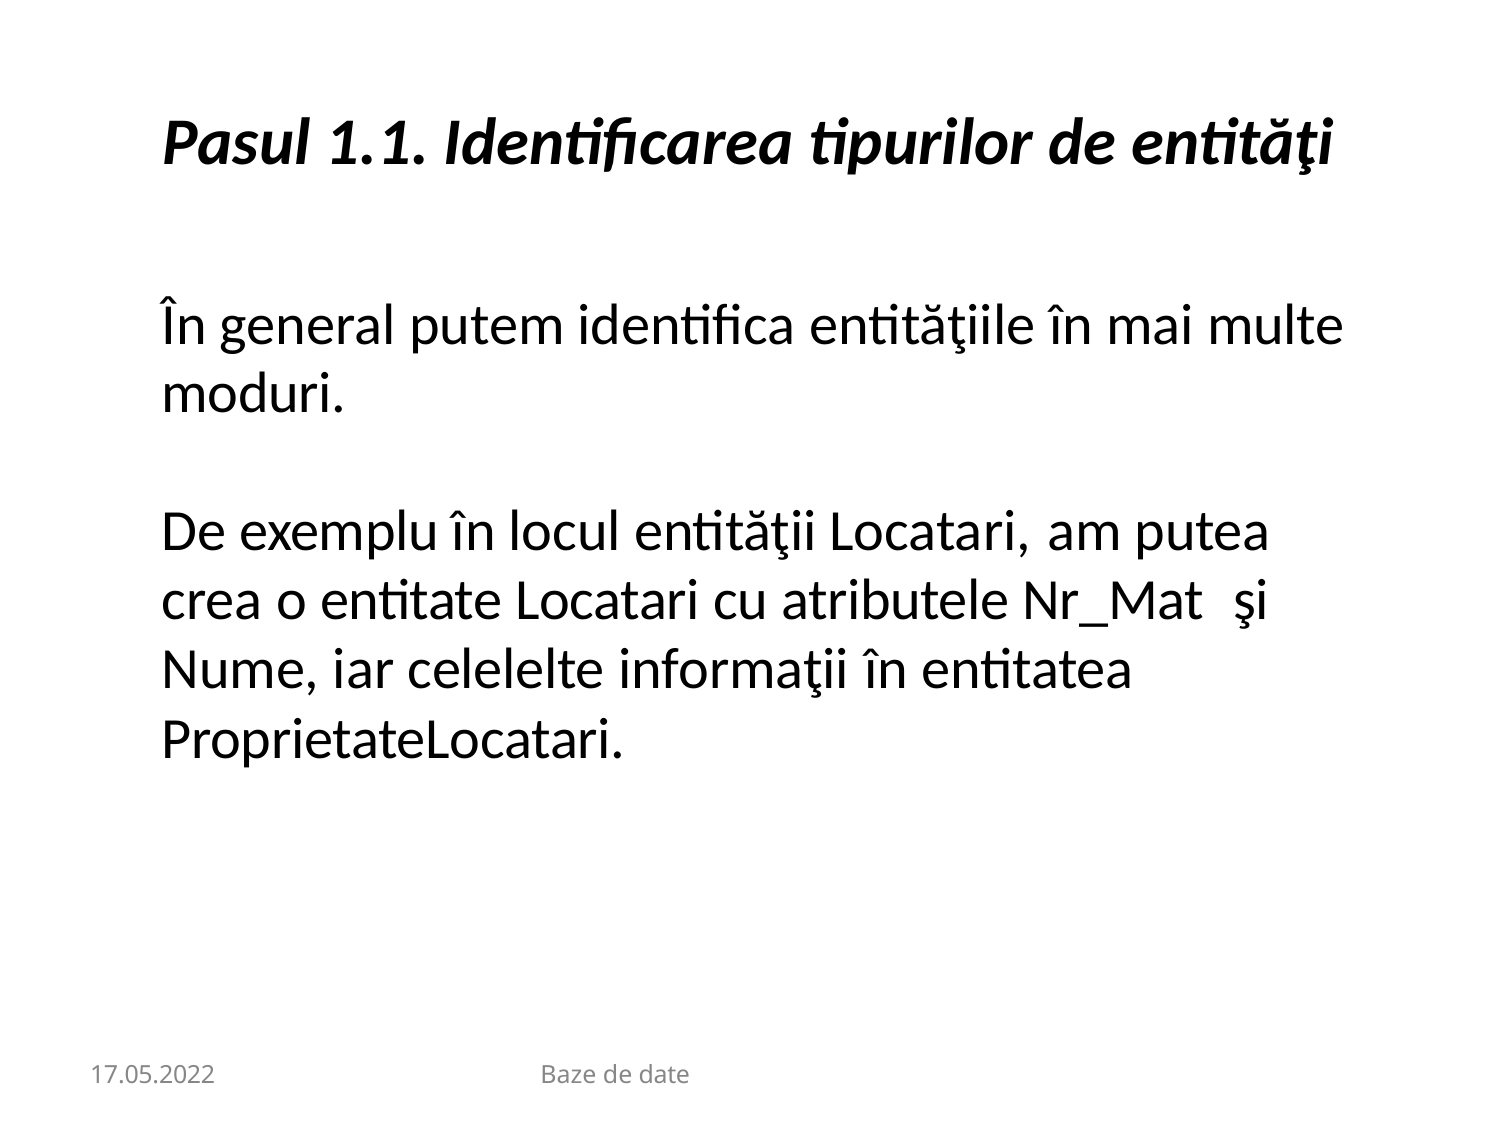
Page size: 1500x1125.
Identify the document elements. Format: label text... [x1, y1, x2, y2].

title Pasul 1.1. Identificarea tipurilor de entităţi [100, 55, 1400, 286]
text_box În general putem identifica entităţiile în mai multe moduri. De exemplu în locul entităţii Locatari, am putea crea o entitate Locatari cu atributele Nr_Mat şi Nume, iar celelelte informaţii în entitatea ProprietateLocatari. [159, 282, 1350, 772]
footer Baze de date [538, 1056, 706, 1125]
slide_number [87, 1056, 238, 1125]
